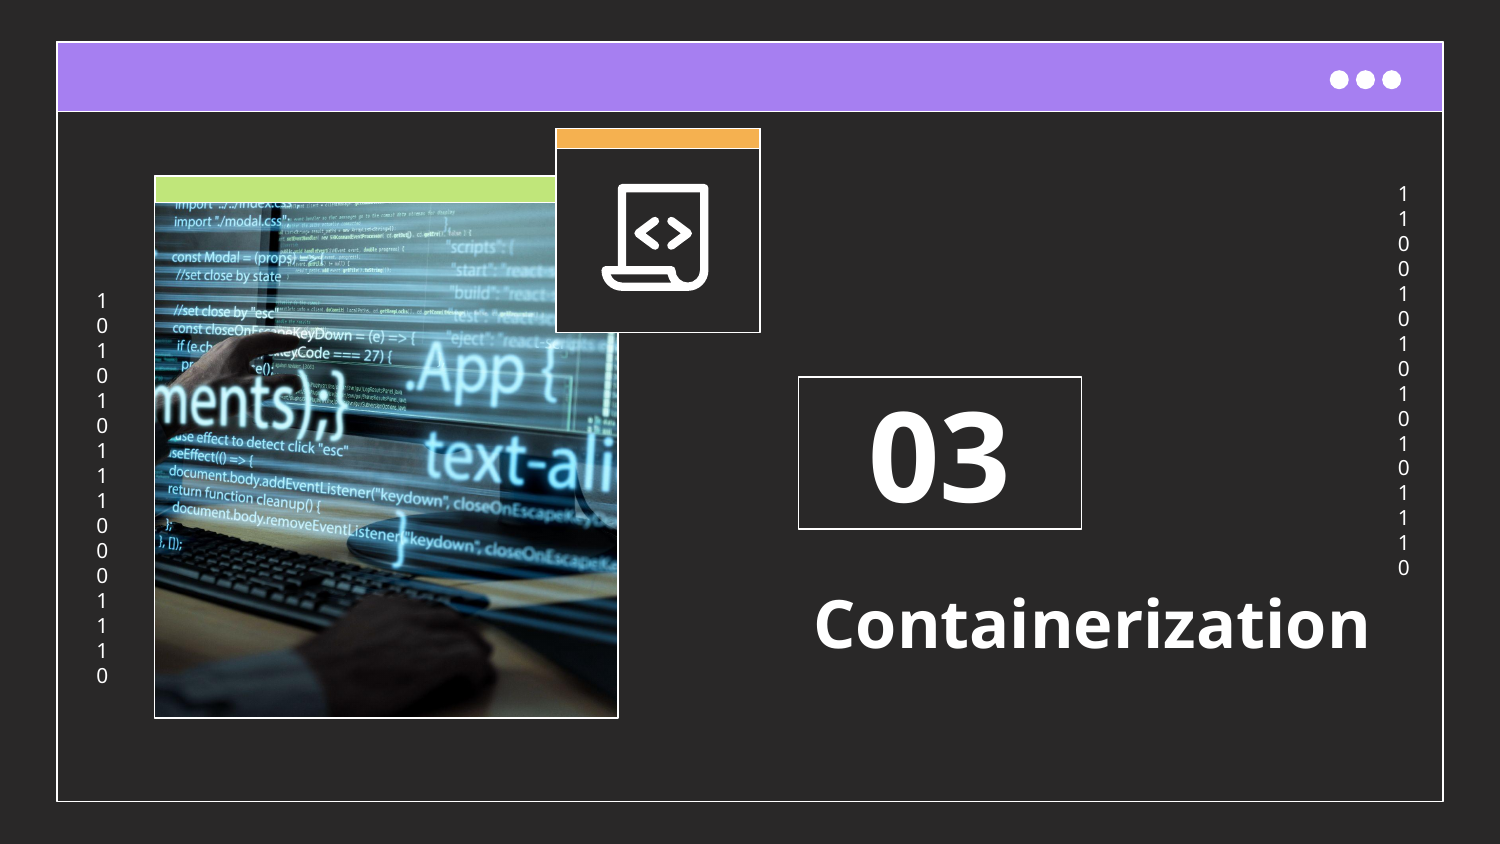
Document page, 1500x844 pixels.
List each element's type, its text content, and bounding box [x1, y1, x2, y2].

title 03 [798, 376, 1082, 530]
picture [154, 176, 618, 718]
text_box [555, 128, 761, 333]
title Containerization [798, 566, 1393, 705]
